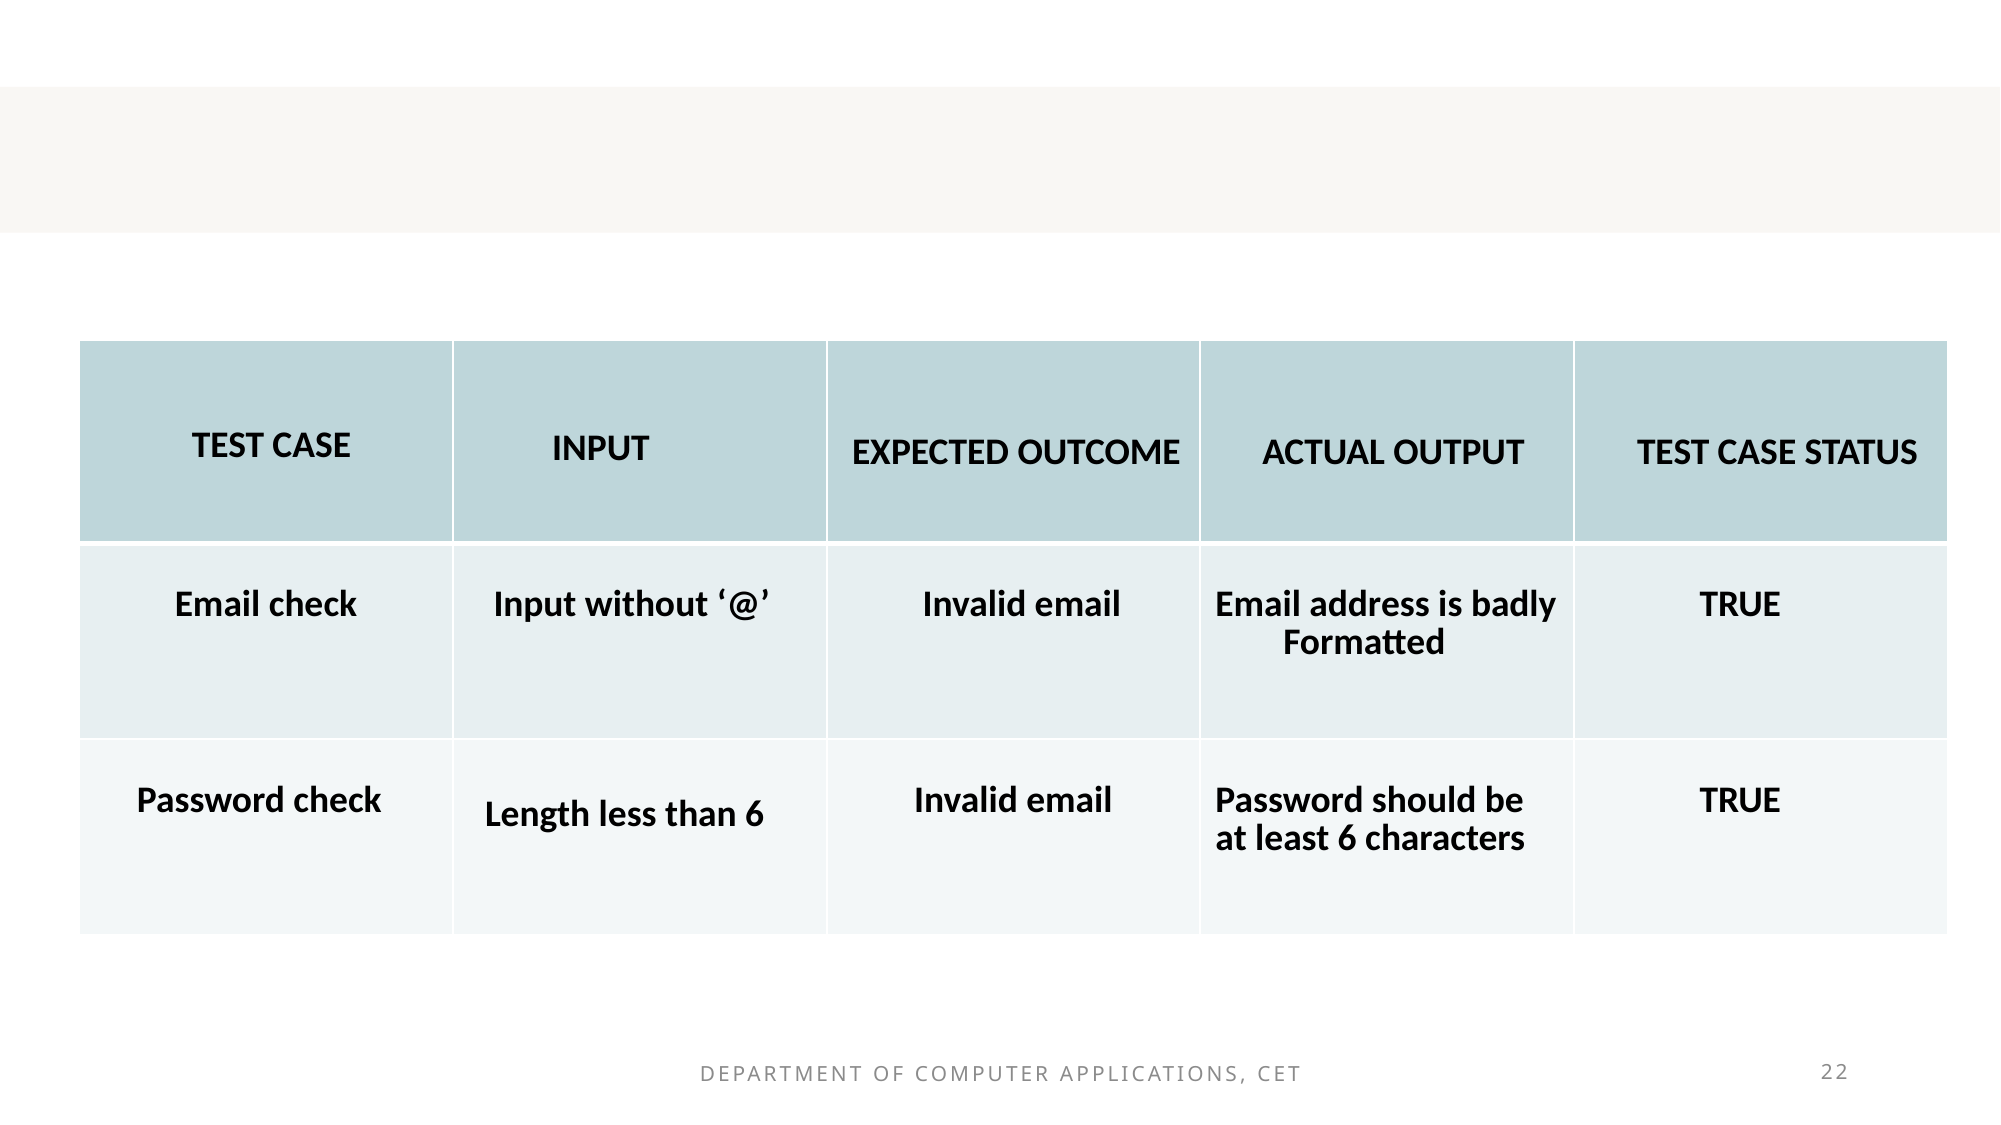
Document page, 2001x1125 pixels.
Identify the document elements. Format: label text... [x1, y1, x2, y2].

table_header [1575, 341, 1947, 419]
text_box ACTUAL OUTPUT [1247, 419, 1622, 480]
text_box INPUT [537, 415, 1038, 476]
table_header [1575, 480, 1947, 541]
table_header [828, 476, 1199, 541]
table_cell Password should be at least 6 characters [1201, 740, 1573, 934]
table_header [80, 341, 452, 541]
table_cell Password check [80, 740, 452, 934]
table_header [454, 341, 826, 415]
slide_number 22 [1412, 1042, 1863, 1103]
footer Department of Computer Applications, CET [662, 1042, 1338, 1103]
text_box TEST CASE [177, 412, 677, 473]
table_cell Email address is badly Formatted [1201, 546, 1573, 738]
table_cell Invalid email [828, 546, 1199, 738]
table_header [828, 341, 1199, 419]
table_header [454, 473, 826, 541]
table_cell Email check [80, 546, 452, 738]
table_header [1201, 480, 1573, 541]
text_box TEST CASE STATUS [1622, 419, 2000, 480]
table_cell TRUE [1575, 546, 1947, 738]
table_cell Input without ‘@’ [454, 546, 826, 738]
table_cell Invalid email [828, 740, 1199, 934]
text_box EXPECTED OUTCOME [837, 419, 1247, 480]
table_cell TRUE [1575, 740, 1947, 934]
table_cell Length less than 6 [454, 740, 826, 934]
table_header [1201, 341, 1573, 419]
